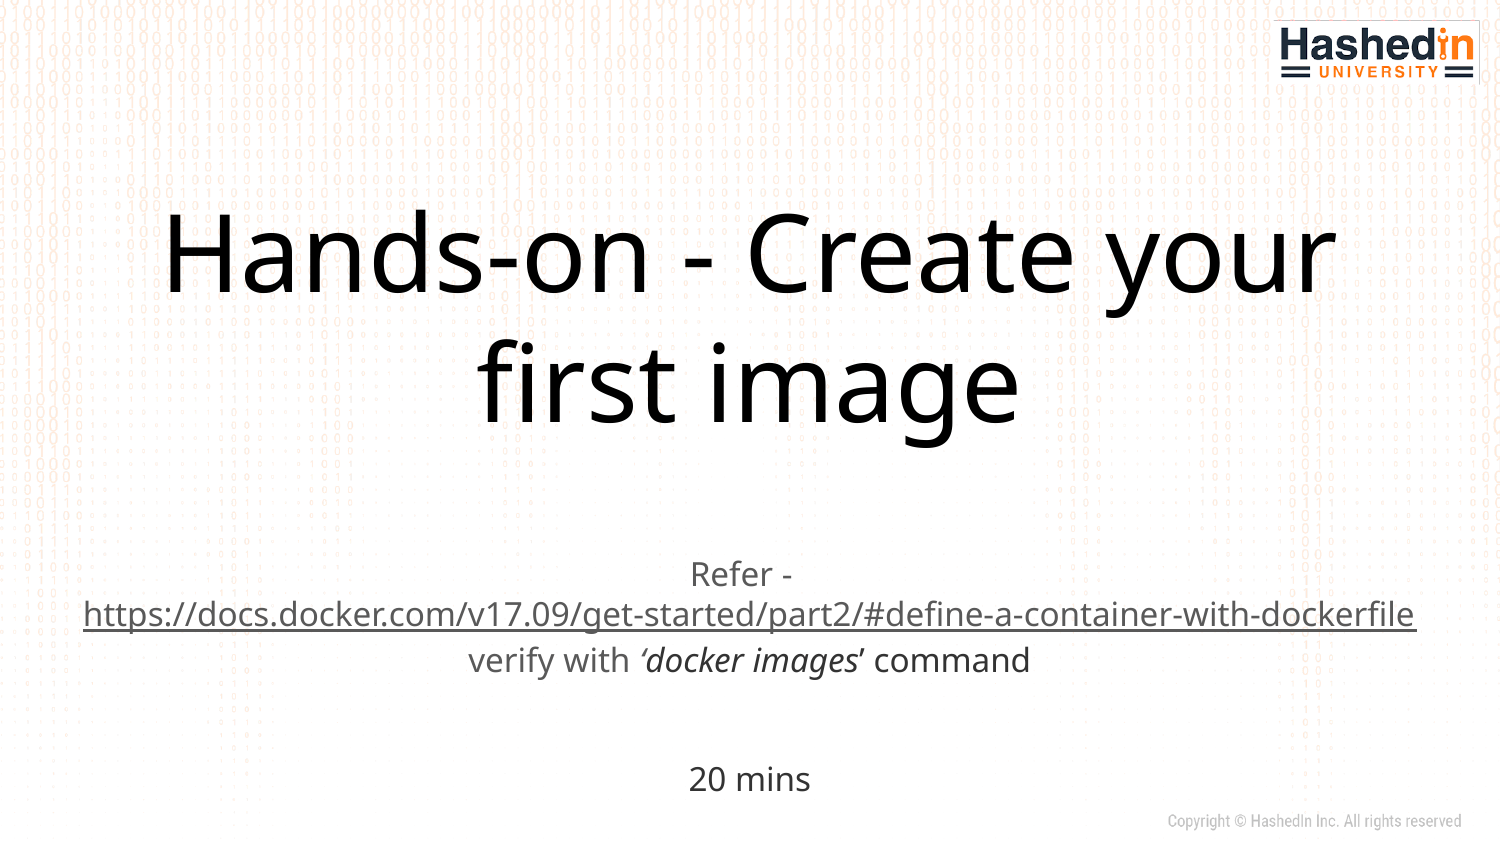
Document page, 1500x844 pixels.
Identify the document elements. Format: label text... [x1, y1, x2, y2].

picture [0, 0, 1500, 844]
text_box Hands-on - Create your first image [51, 122, 1449, 459]
text_box Refer - https://docs.docker.com/v17.09/get-started/part2/#define-a-container-with-dockerfile verify with ‘docker images’ command 20 mins ’ [51, 538, 1449, 669]
